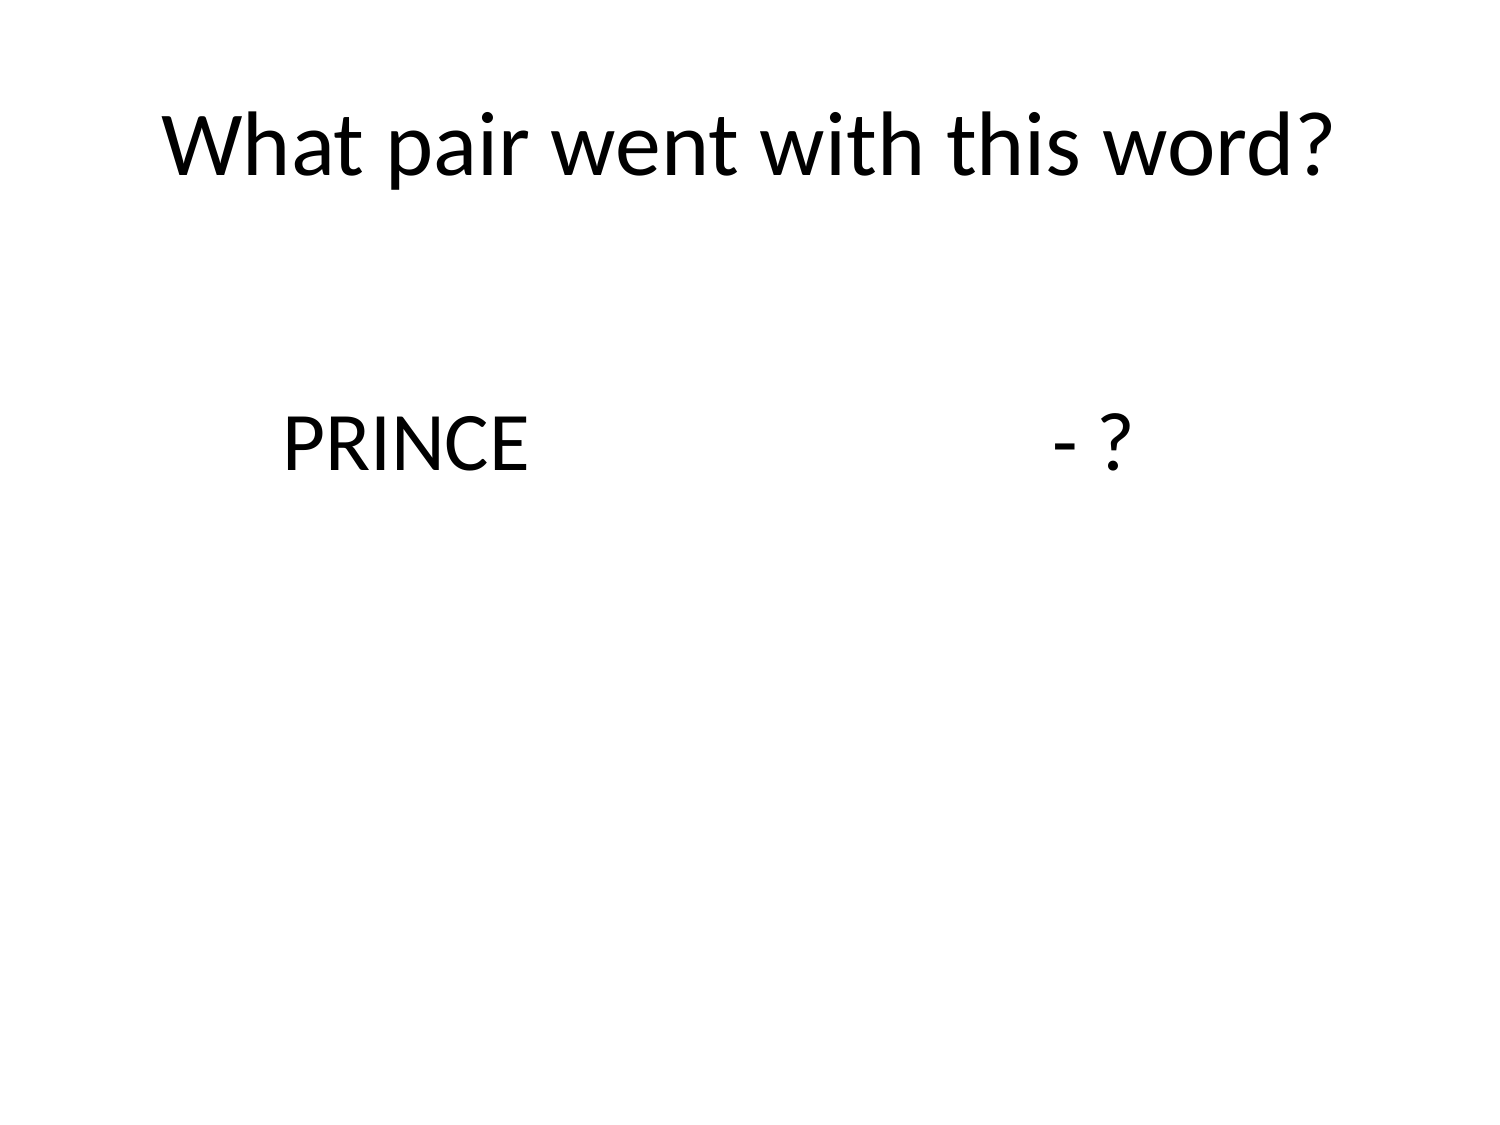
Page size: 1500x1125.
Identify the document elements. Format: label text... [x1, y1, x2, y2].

list - ? [762, 262, 1425, 1005]
list PRINCE [75, 262, 738, 1005]
title What pair went with this word? [75, 45, 1425, 233]
